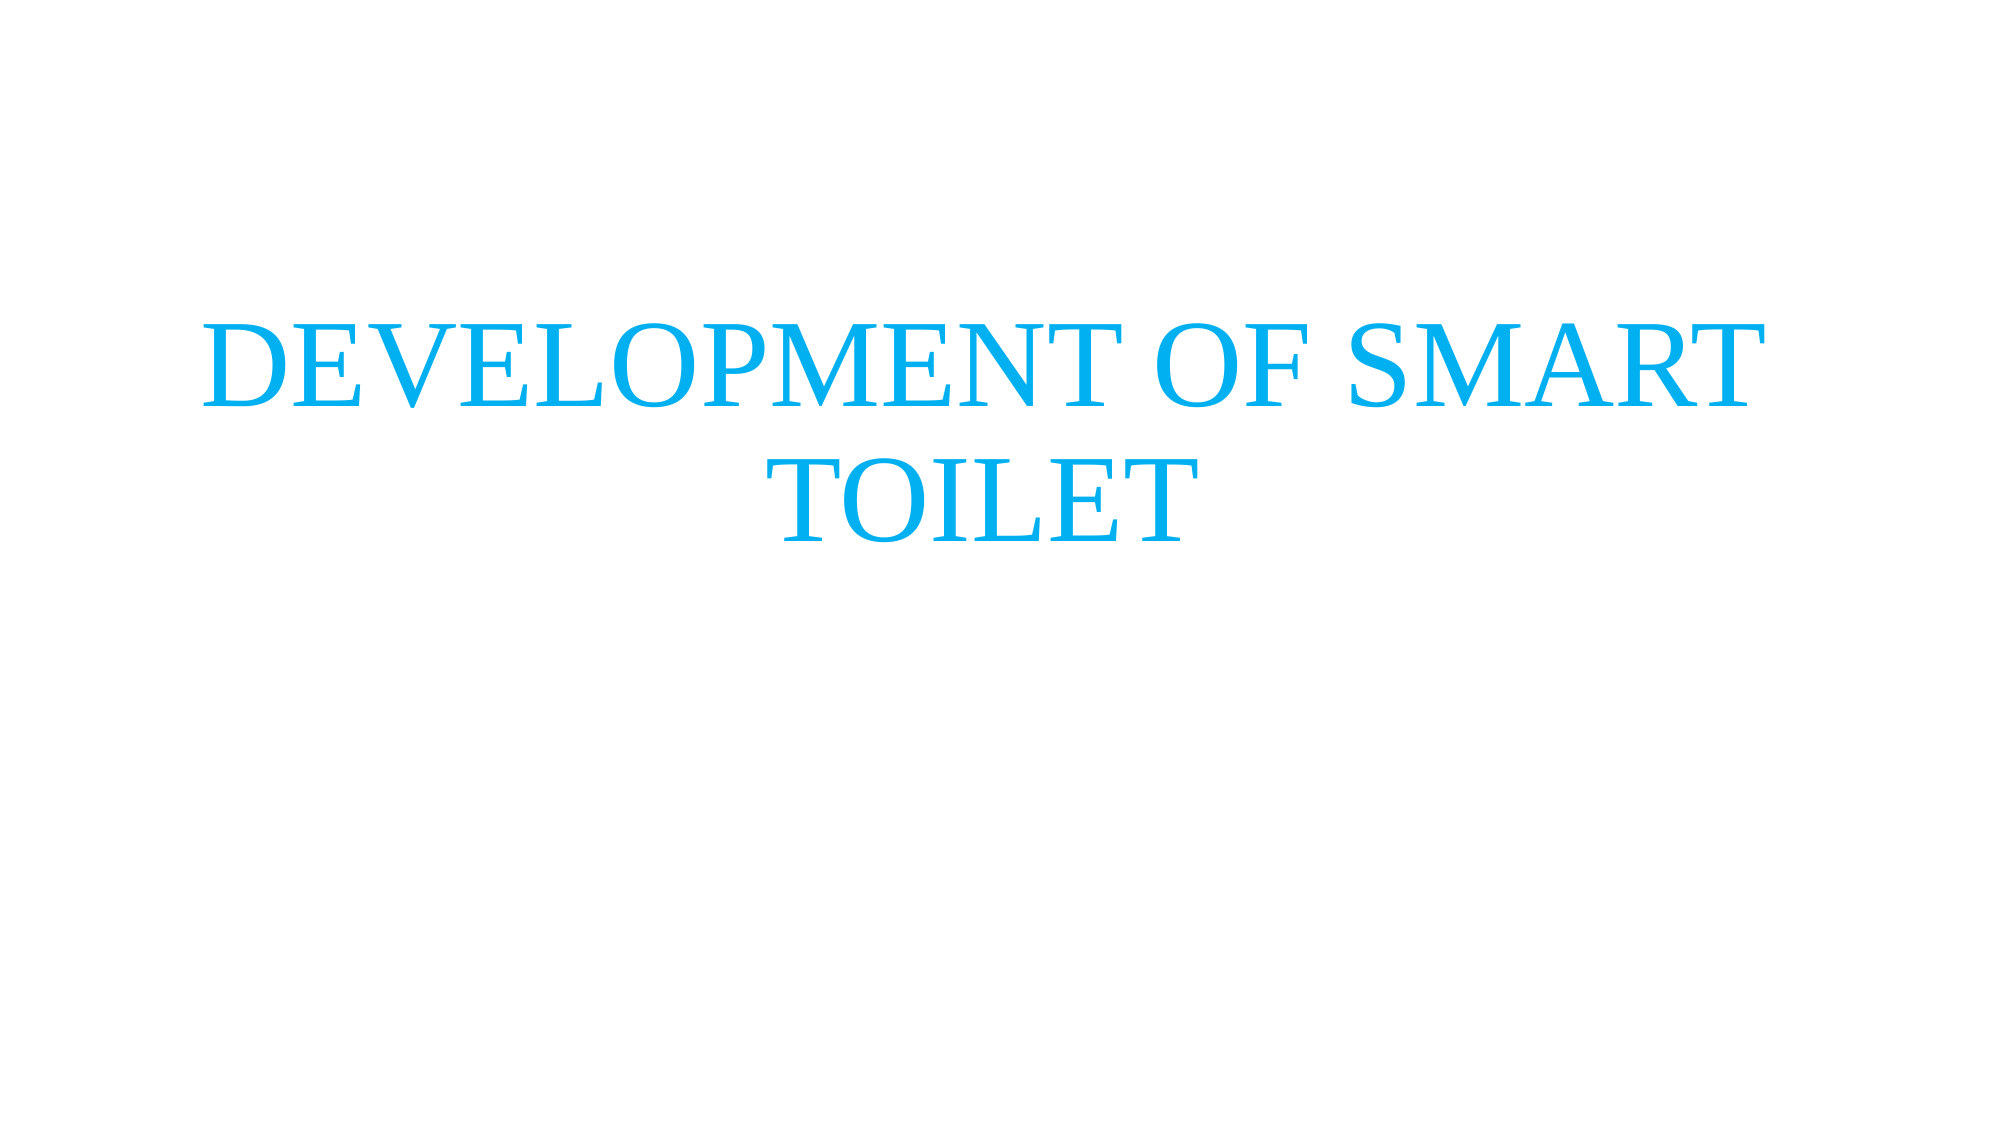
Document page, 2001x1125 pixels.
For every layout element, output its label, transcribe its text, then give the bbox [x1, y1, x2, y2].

title DEVELOPMENT OF SMART TOILET [0, 184, 1986, 576]
